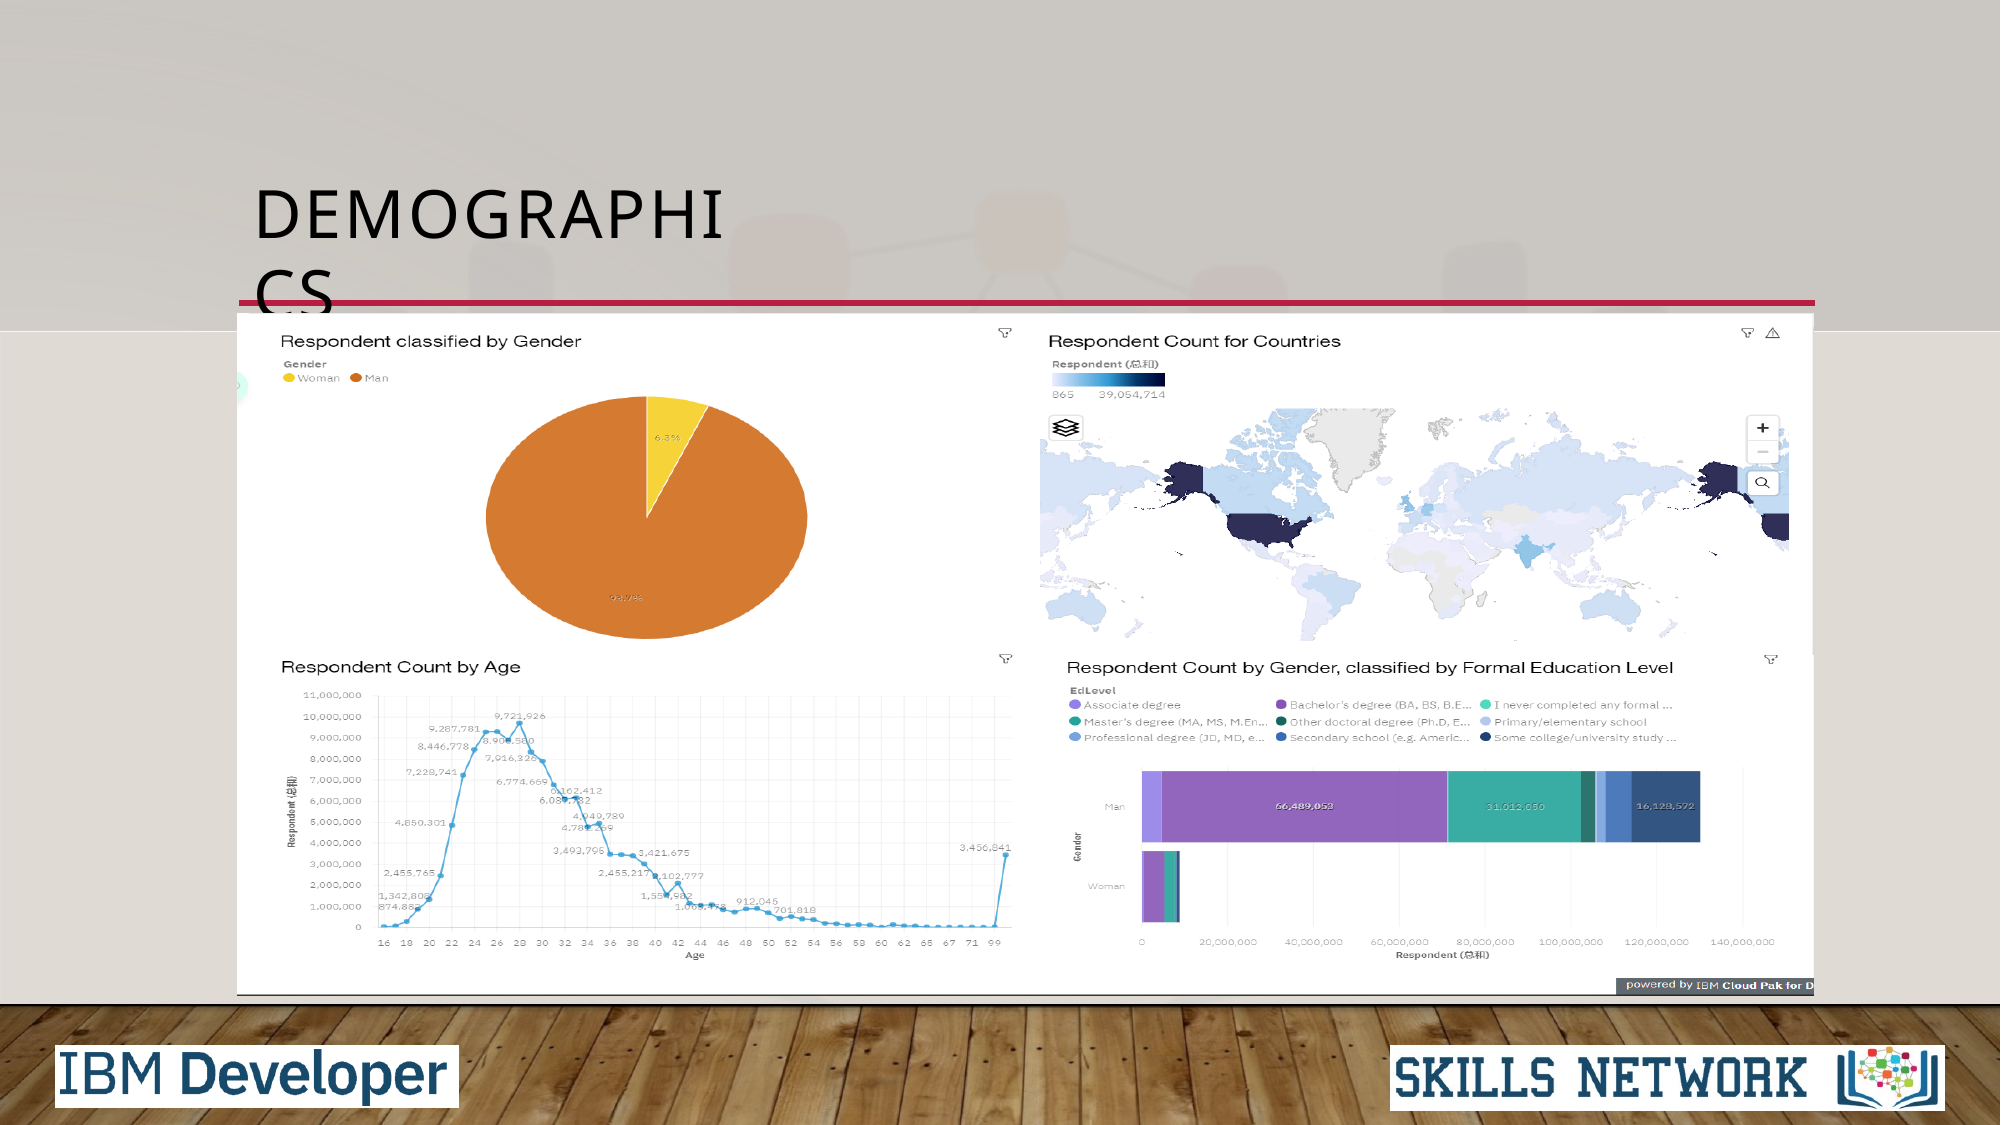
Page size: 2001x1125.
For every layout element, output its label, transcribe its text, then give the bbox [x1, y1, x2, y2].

picture [0, 0, 2000, 1125]
title DEMOGRAPHICS [251, 169, 758, 310]
